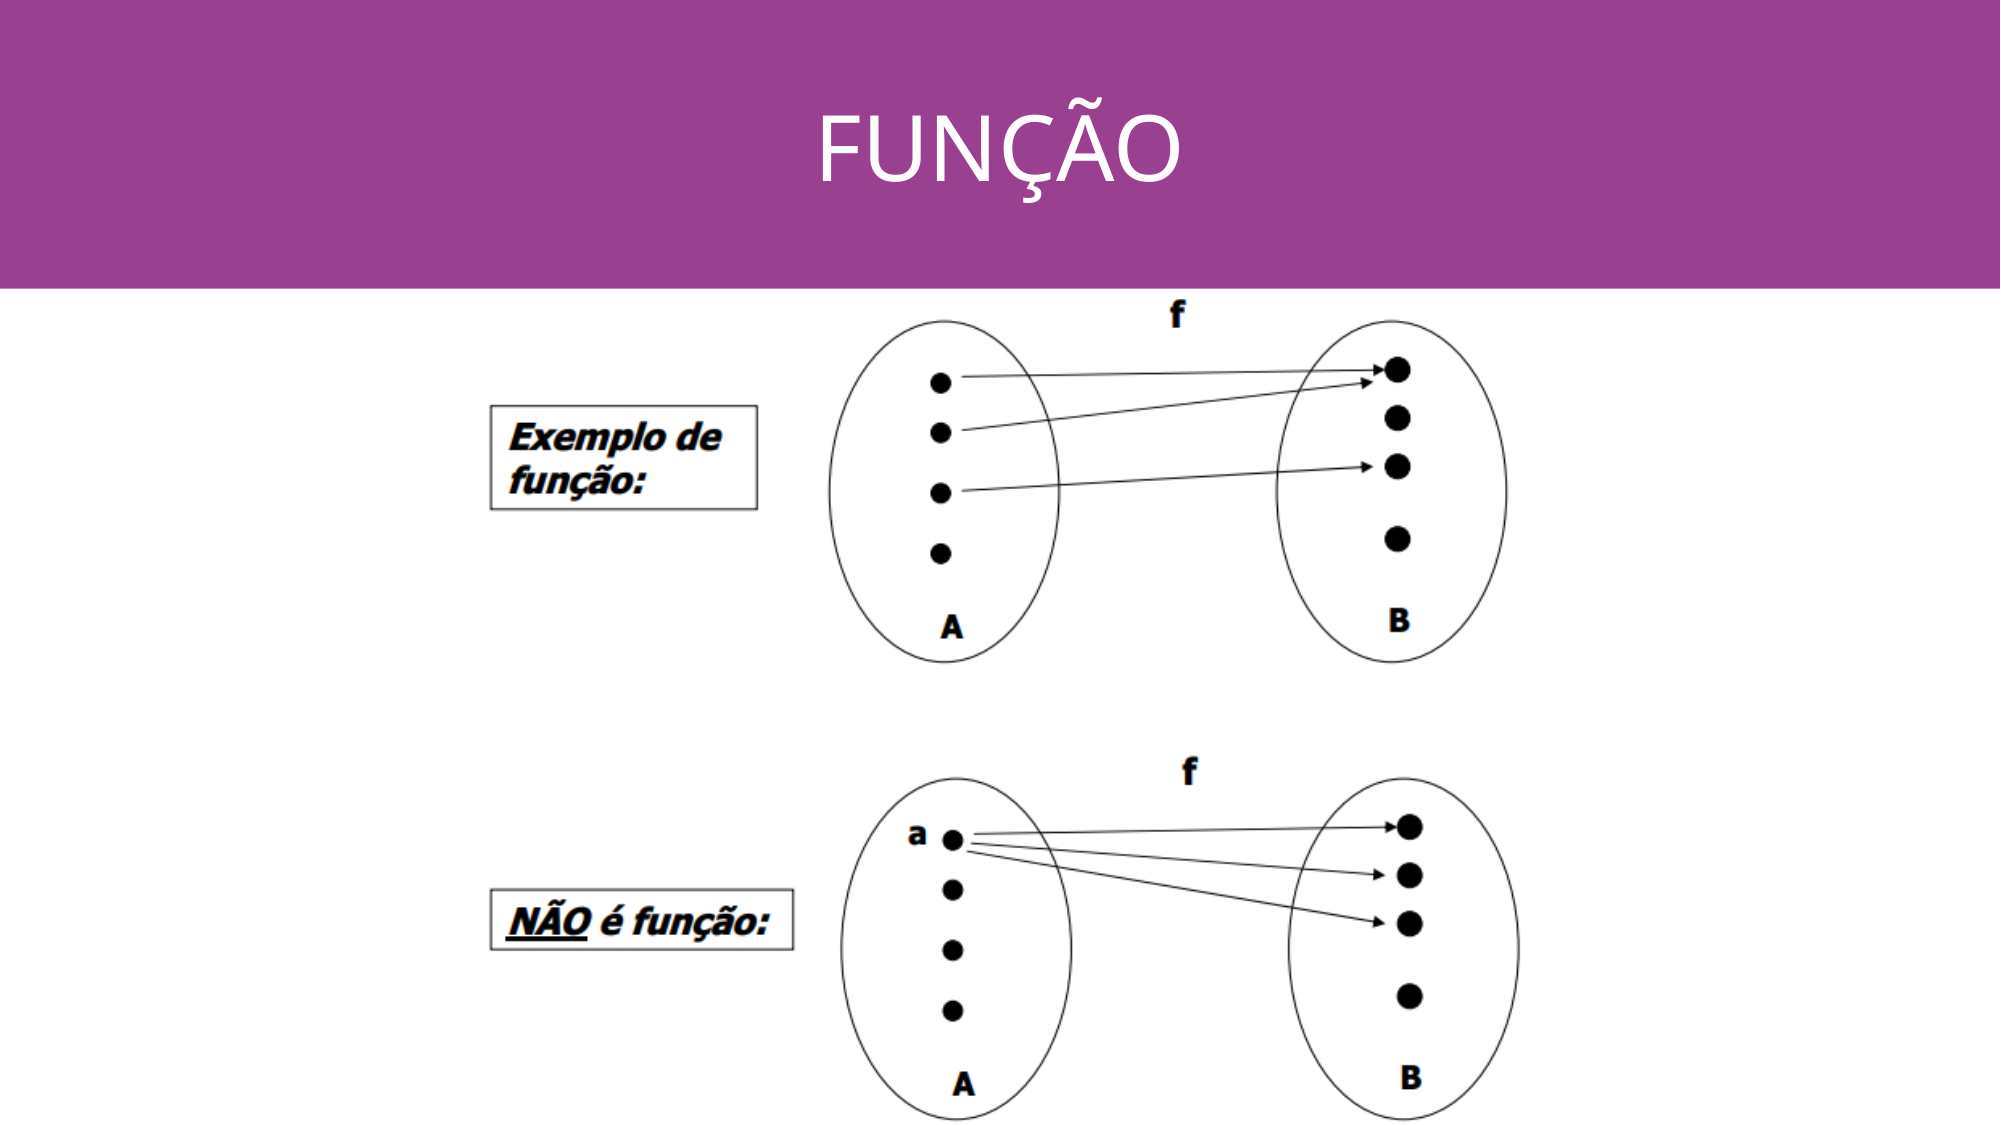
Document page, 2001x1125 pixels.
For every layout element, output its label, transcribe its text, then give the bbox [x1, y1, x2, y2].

text_box FUNÇÃO [0, 0, 2000, 290]
picture [466, 298, 1534, 1125]
